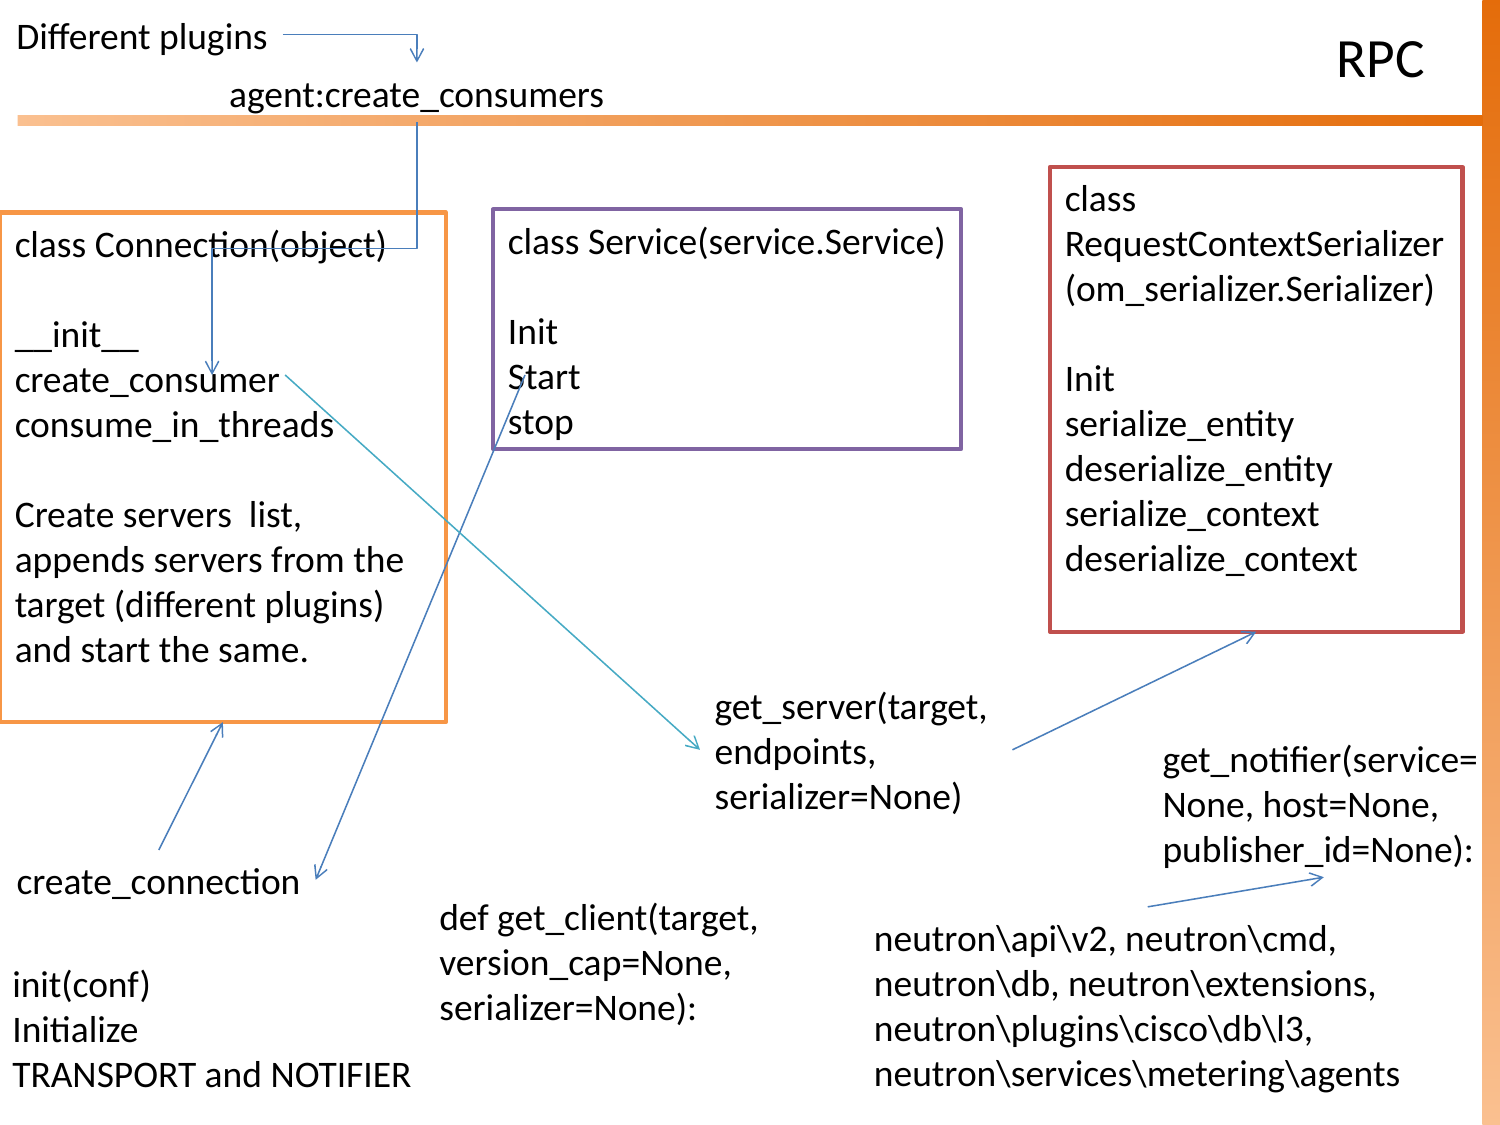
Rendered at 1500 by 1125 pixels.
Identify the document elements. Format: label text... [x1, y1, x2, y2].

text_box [284, 34, 418, 63]
text_box class Service(service.Service) Init Start stop [491, 207, 963, 451]
text_box init(conf) Initialize TRANSPORT and NOTIFIER [0, 952, 427, 1102]
text_box get_notifier(service=None, host=None, publisher_id=None): [1147, 727, 1500, 878]
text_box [1012, 636, 1257, 751]
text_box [1147, 878, 1324, 907]
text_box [158, 727, 224, 851]
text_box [317, 760, 526, 881]
text_box create_connection [1, 849, 316, 910]
text_box Different plugins [1, 4, 283, 65]
title RPC [1321, 4, 1472, 106]
text_box agent:create_consumers [214, 62, 620, 123]
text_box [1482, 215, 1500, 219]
text_box class RequestContextSerializer(om_serializer.Serializer) Init serialize_entity deserialize_entity serialize_context deserialize_context [1048, 165, 1465, 634]
text_box get_server(target, endpoints, serializer=None) [699, 674, 1013, 825]
text_box neutron\api\v2, neutron\cmd, neutron\db, neutron\extensions, neutron\plugins\cisco\db\l3, neutron\services\metering\agents [858, 906, 1437, 1102]
text_box class Connection(object) __init__ create_consumer consume_in_threads Create servers list, appends servers from the target (different plugins) and start the same. [0, 210, 448, 724]
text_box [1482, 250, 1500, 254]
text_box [284, 374, 701, 751]
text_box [188, 146, 441, 352]
text_box def get_client(target, version_cap=None, serializer=None): [424, 885, 788, 1036]
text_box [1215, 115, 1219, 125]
